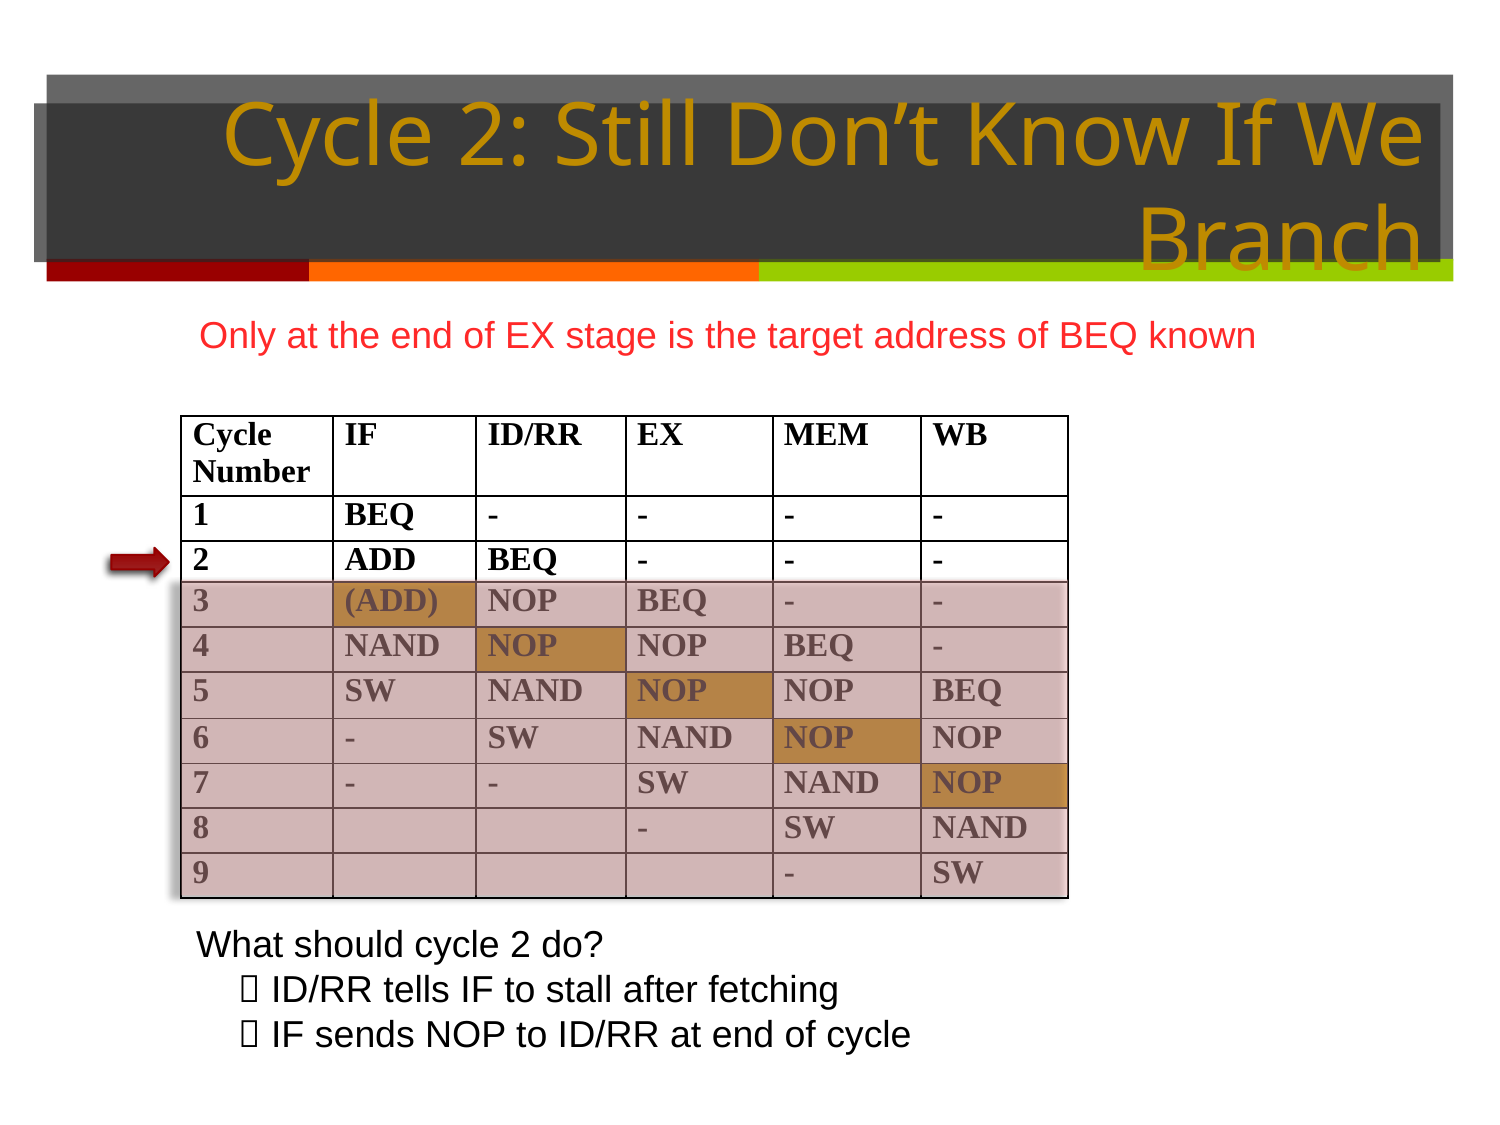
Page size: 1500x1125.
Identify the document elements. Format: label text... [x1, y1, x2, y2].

table_cell - [627, 542, 772, 576]
text_box [180, 578, 1069, 896]
table_header IF [334, 417, 475, 495]
text_box [110, 546, 170, 578]
table_cell - [774, 497, 920, 540]
table_cell - [922, 497, 1067, 540]
table_cell 1 [182, 497, 332, 540]
table_cell BEQ [477, 542, 625, 576]
title Cycle 2: Still Don’t Know If We Branch [34, 103, 1441, 263]
table_header MEM [774, 417, 920, 495]
table_header Cycle Number [182, 417, 332, 495]
table_header ID/RR [477, 417, 625, 495]
text_box What should cycle 2 do?  ID/RR tells IF to stall after fetching  IF sends NOP to ID/RR at end of cycle [181, 912, 1225, 1063]
text_box Only at the end of EX stage is the target address of BEQ known [184, 303, 1284, 364]
table_cell - [627, 497, 772, 540]
table_cell ADD [334, 542, 475, 576]
table_cell 2 [182, 542, 332, 576]
table_header WB [922, 417, 1067, 495]
table_cell - [922, 542, 1067, 577]
table_cell BEQ [334, 497, 475, 540]
table_cell - [774, 542, 920, 576]
table_header EX [627, 417, 772, 495]
table_cell - [477, 497, 625, 540]
